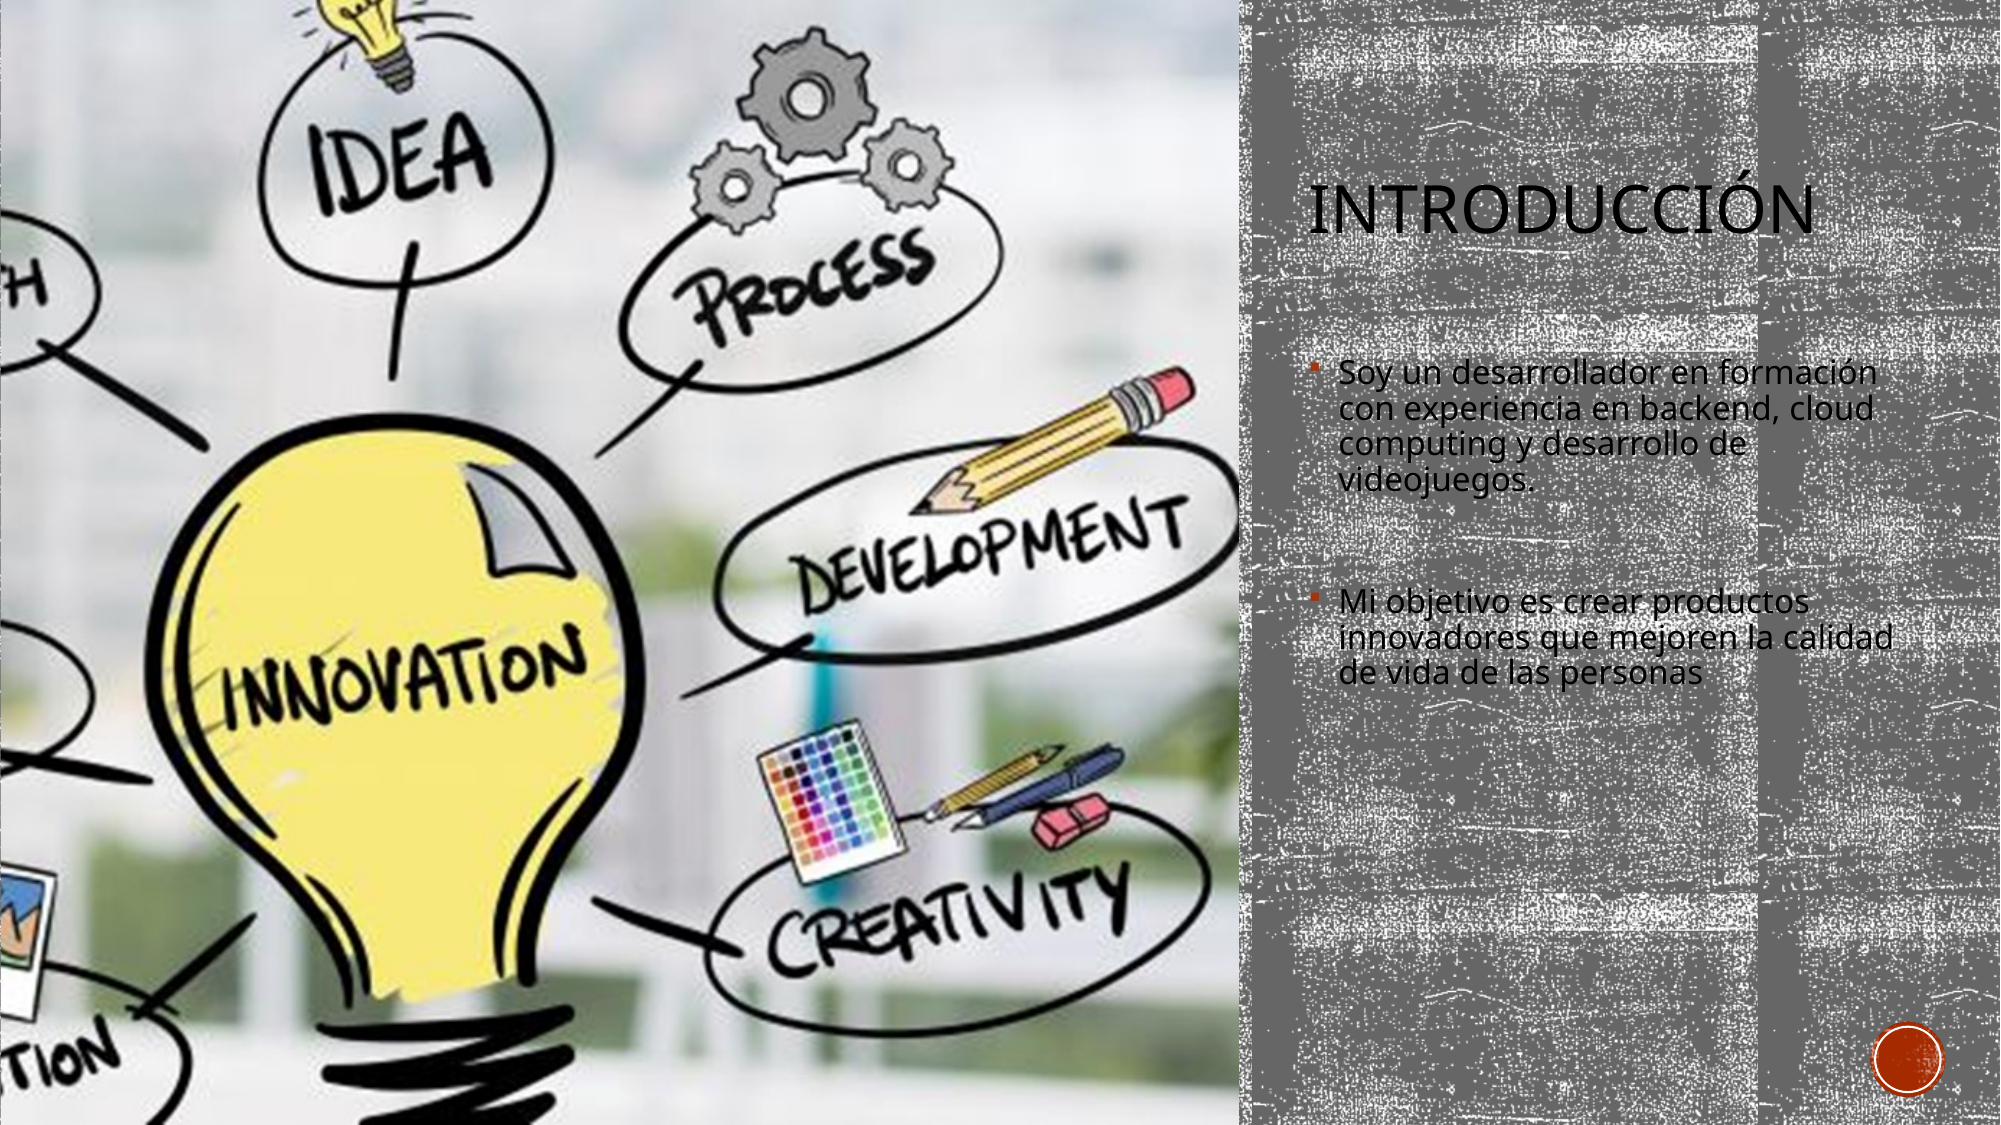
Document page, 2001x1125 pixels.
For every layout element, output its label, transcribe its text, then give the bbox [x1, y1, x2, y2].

list Soy un desarrollador en formación con experiencia en backend, cloud computing y desarrollo de videojuegos. Mi objetivo es crear productos innovadores que mejoren la calidad de vida de las personas [1293, 348, 1920, 1013]
text_box [1240, 0, 2000, 1125]
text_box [1872, 1024, 1943, 1096]
title Introducción [1293, 79, 1920, 344]
picture [0, 0, 1239, 1125]
